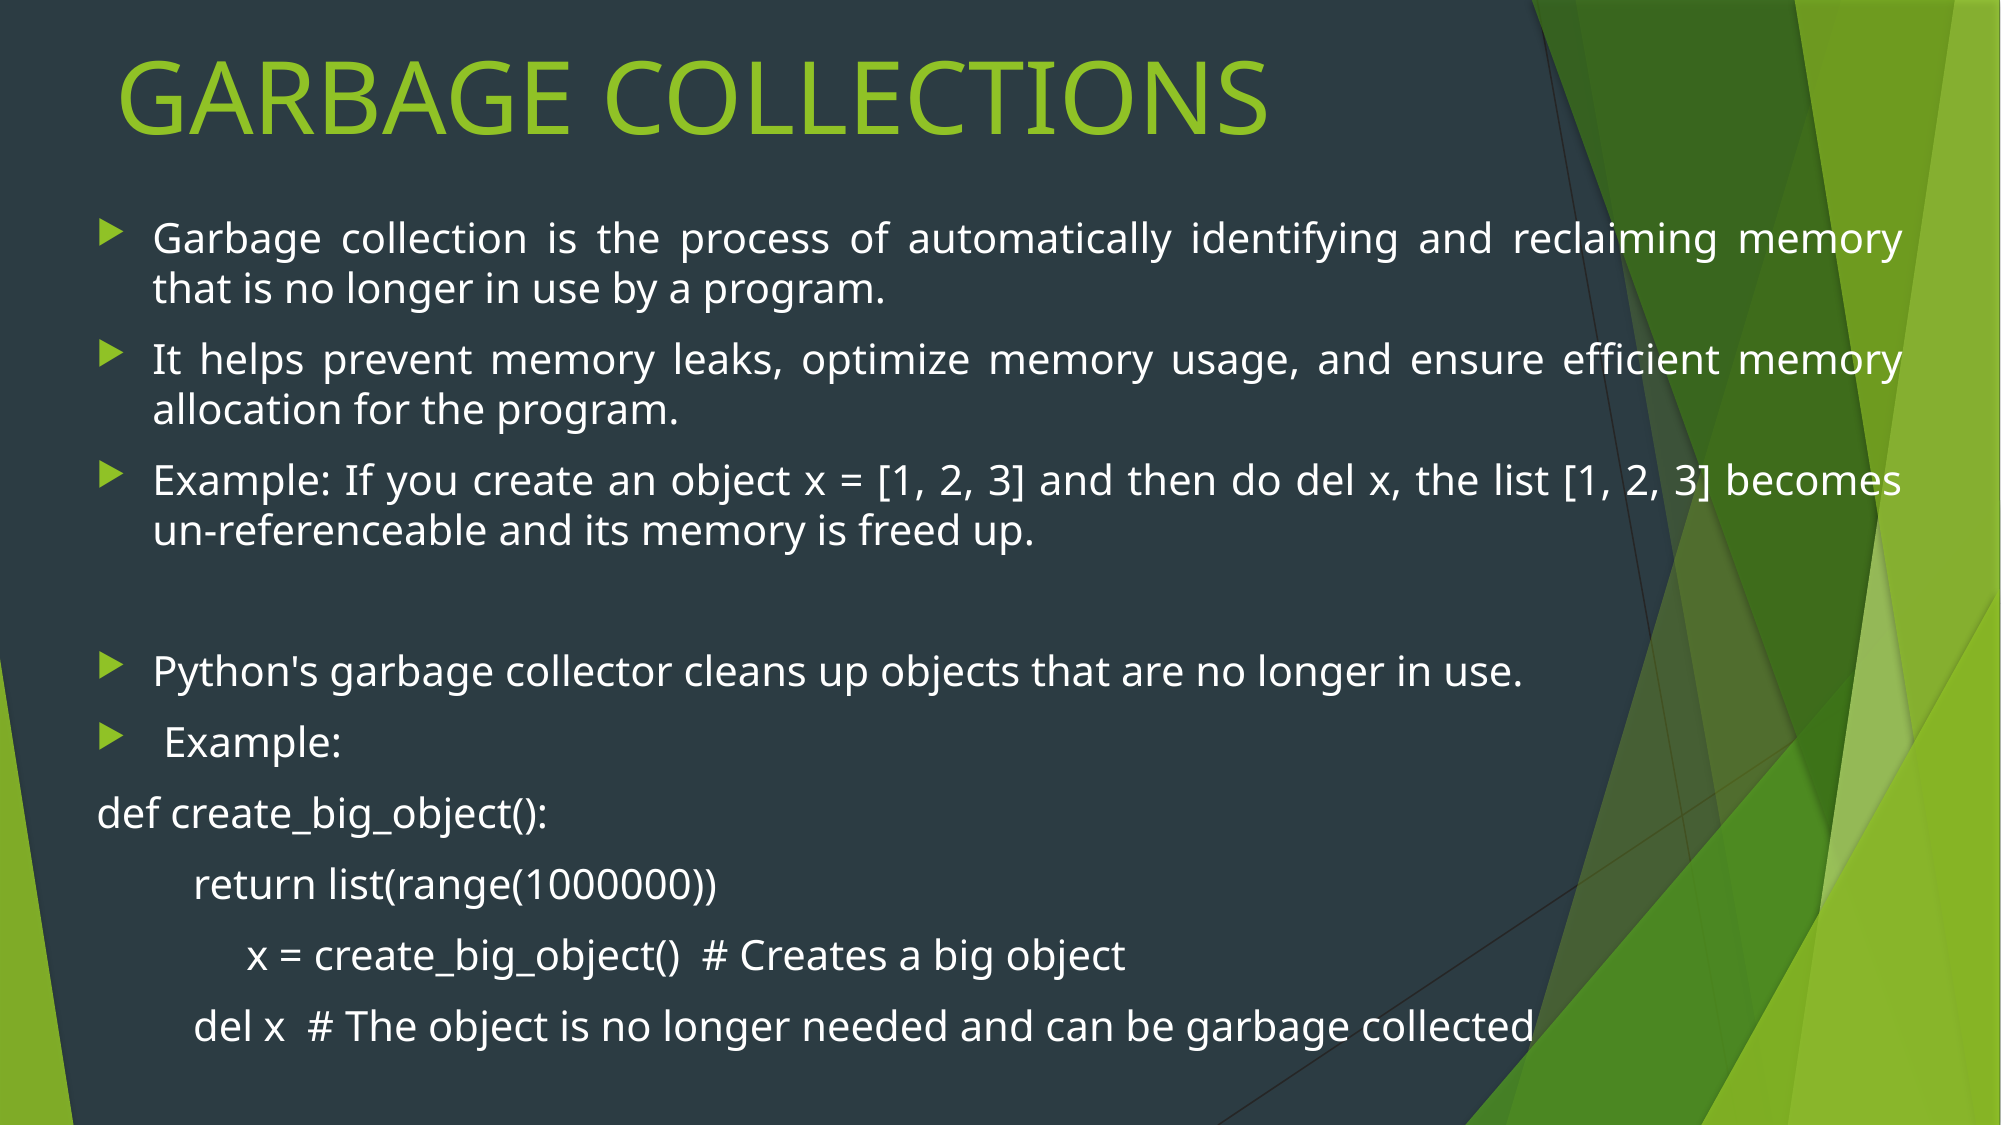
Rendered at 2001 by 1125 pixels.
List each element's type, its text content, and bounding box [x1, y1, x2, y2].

list Garbage collection is the process of automatically identifying and reclaiming memory that is no longer in use by a program. It helps prevent memory leaks, optimize memory usage, and ensure efficient memory allocation for the program. Example: If you create an object x = [1, 2, 3] and then do del x, the list [1, 2, 3] becomes un-referenceable and its memory is freed up. Python's garbage collector cleans up objects that are no longer in use. Example: def create_big_object(): return list(range(1000000)) x = create_big_object() # Creates a big object del x # The object is no longer needed and can be garbage collected After del x, the big list is no longer accessible and can be cleaned up by the garbage collector. [81, 204, 1919, 953]
title GARBAGE COLLECTIONS [100, 25, 1511, 204]
